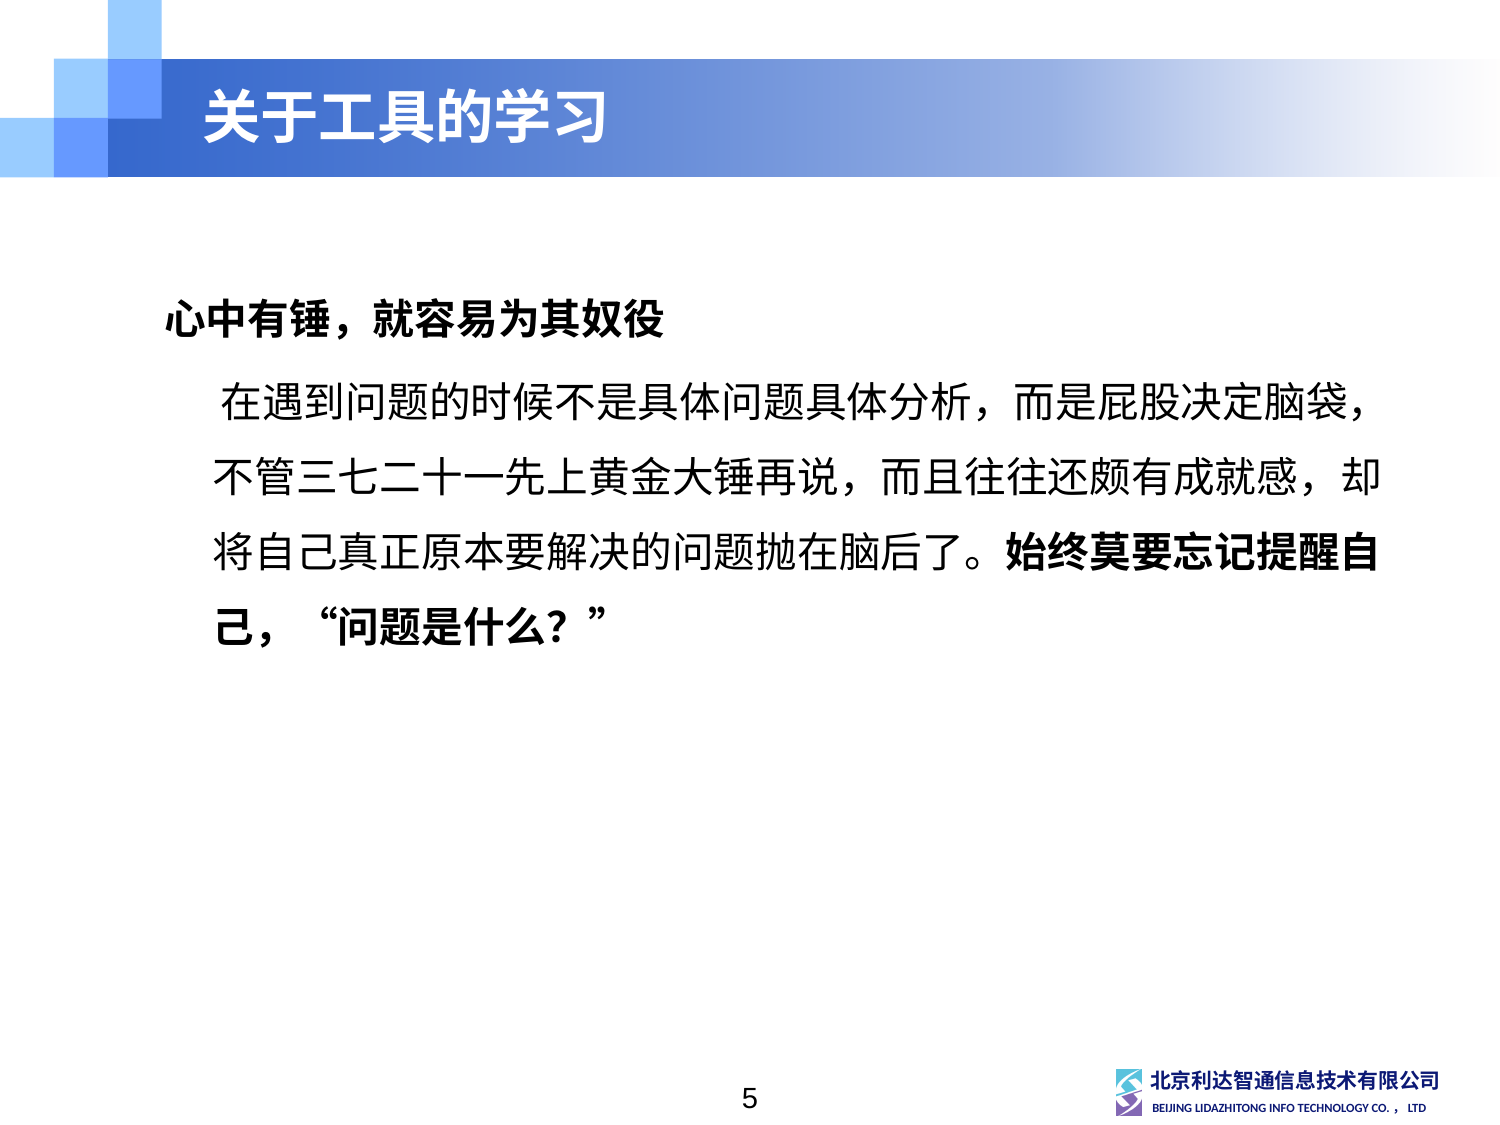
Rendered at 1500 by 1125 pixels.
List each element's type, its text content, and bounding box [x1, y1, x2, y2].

title 关于工具的学习 [187, 74, 1038, 156]
picture [1116, 1069, 1142, 1116]
picture [108, 59, 1500, 177]
list 心中有锤，就容易为其奴役 在遇到问题的时候不是具体问题具体分析，而是屁股决定脑袋，不管三七二十一先上黄金大锤再说，而且往往还颇有成就感，却将自己真正原本要解决的问题抛在脑后了。始终莫要忘记提醒自己，“问题是什么？” [74, 201, 1426, 1063]
slide_number 5 [574, 1072, 926, 1125]
